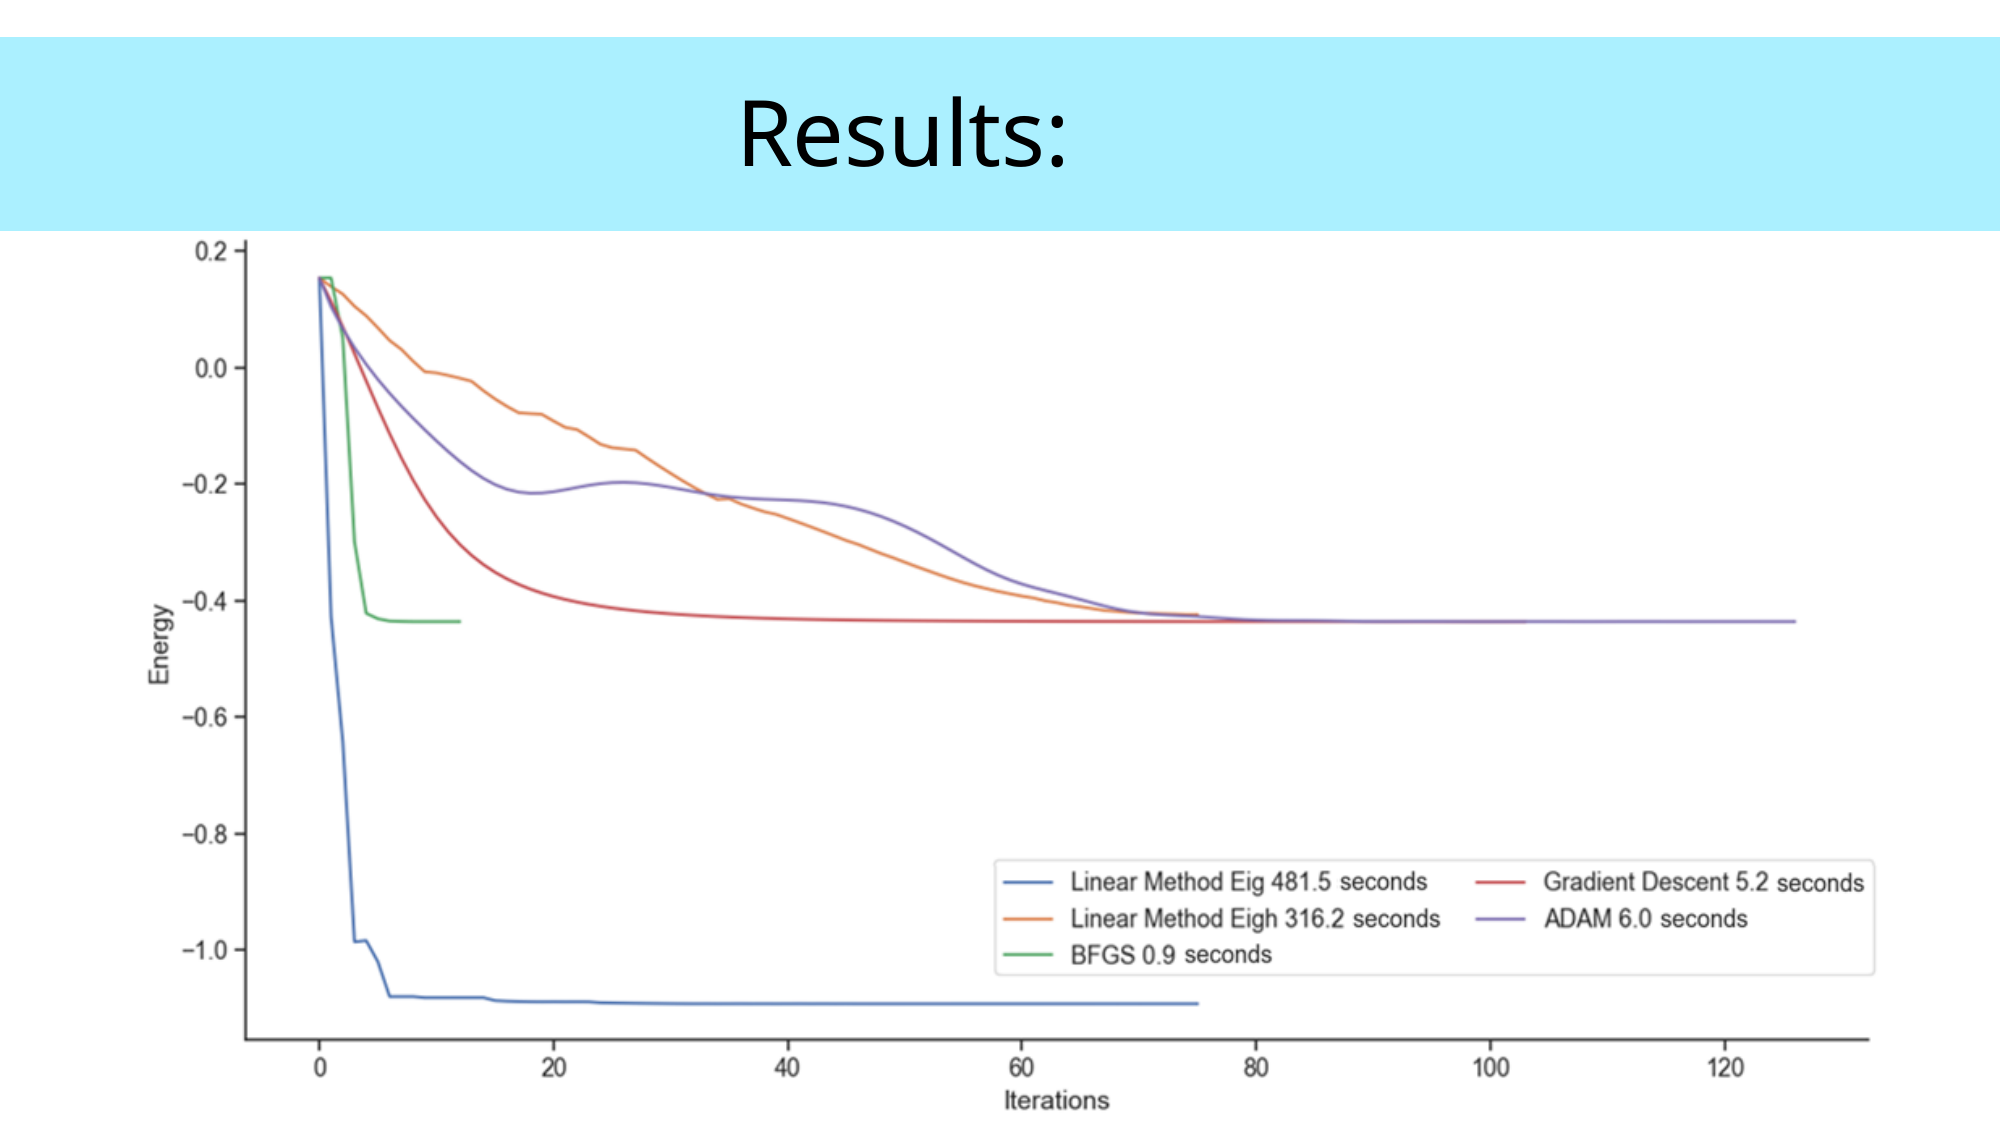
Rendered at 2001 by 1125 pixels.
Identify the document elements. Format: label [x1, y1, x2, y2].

picture [141, 235, 1887, 1125]
picture [0, 37, 2000, 231]
